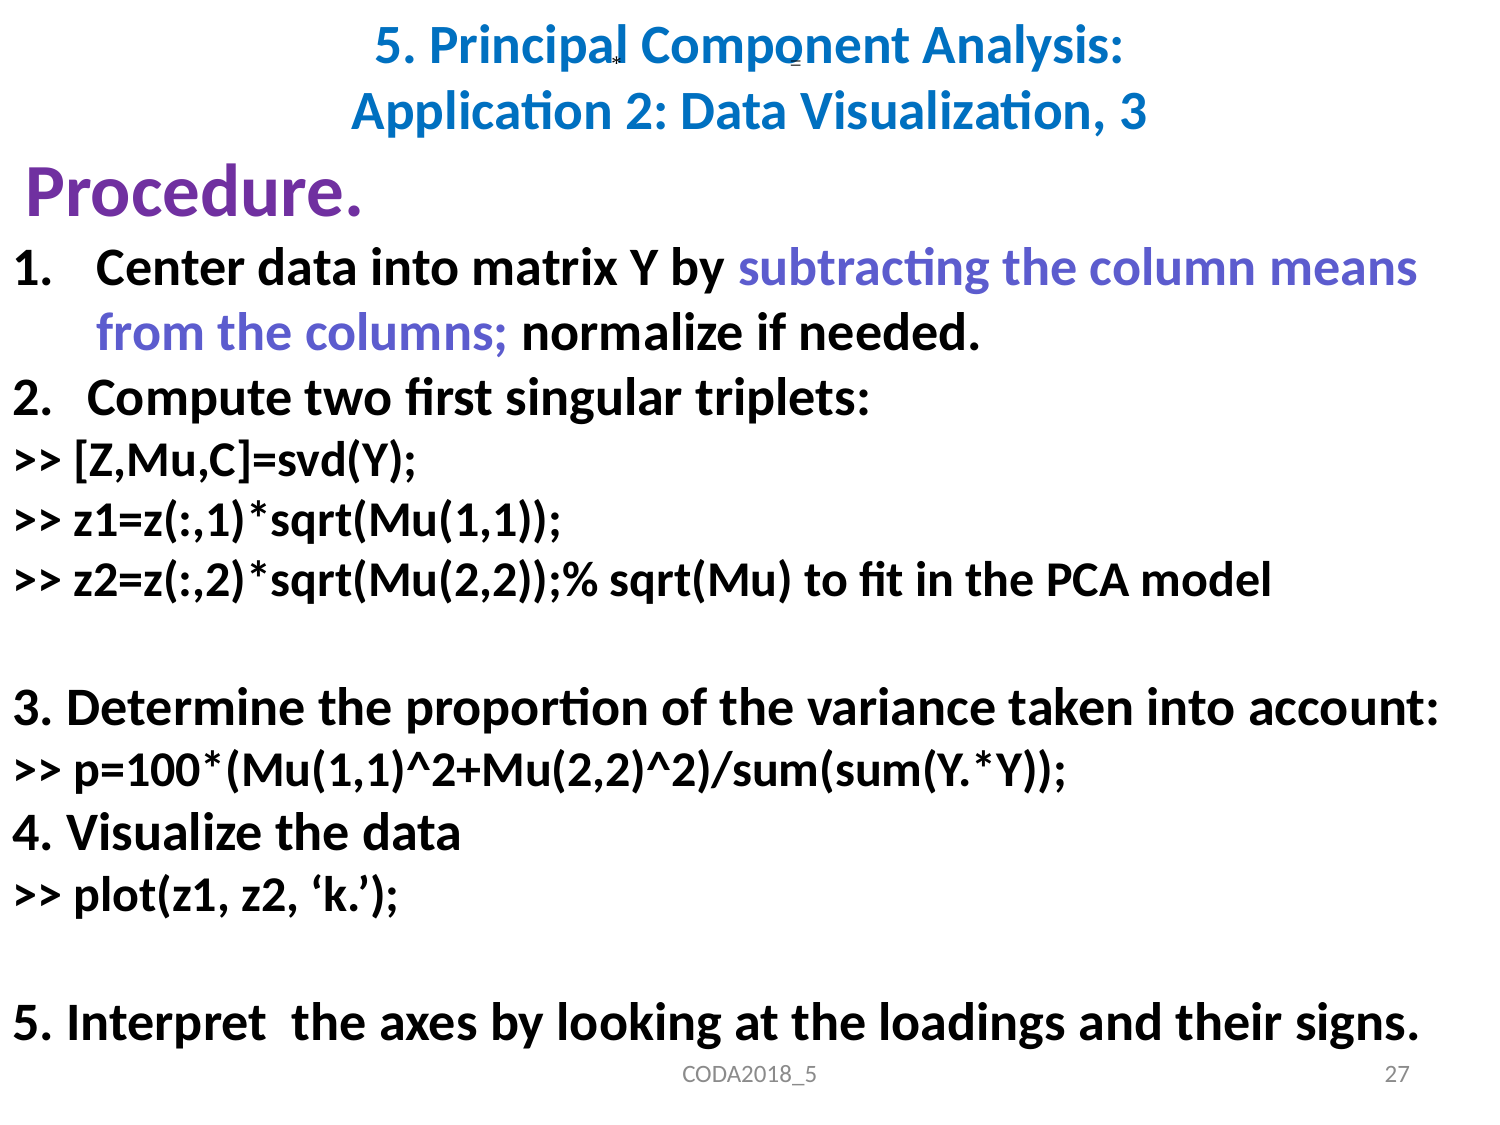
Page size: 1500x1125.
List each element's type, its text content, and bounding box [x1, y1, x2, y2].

text_box [0, 0, 1500, 75]
text_box * = [471, 55, 1029, 95]
text_box Procedure. Center data into matrix Y by subtracting the column means from the columns; normalize if needed. Compute two first singular triplets: >> [Z,Mu,C]=svd(Y); >> z1=z(:,1)*sqrt(Mu(1,1)); >> z2=z(:,2)*sqrt(Mu(2,2));% sqrt(Mu) to fit in the PCA model 3. Determine the proportion of the variance taken into account: >> p=100*(Mu(1,1)^2+Mu(2,2)^2)/sum(sum(Y.*Y)); 4. Visualize the data >> plot(z1, z2, ‘k.’); 5. Interpret the axes by looking at the loadings and their signs. [0, 133, 1480, 1119]
title 5. Principal Component Analysis: Application 2: Data Visualization, 3 [0, 75, 1500, 149]
